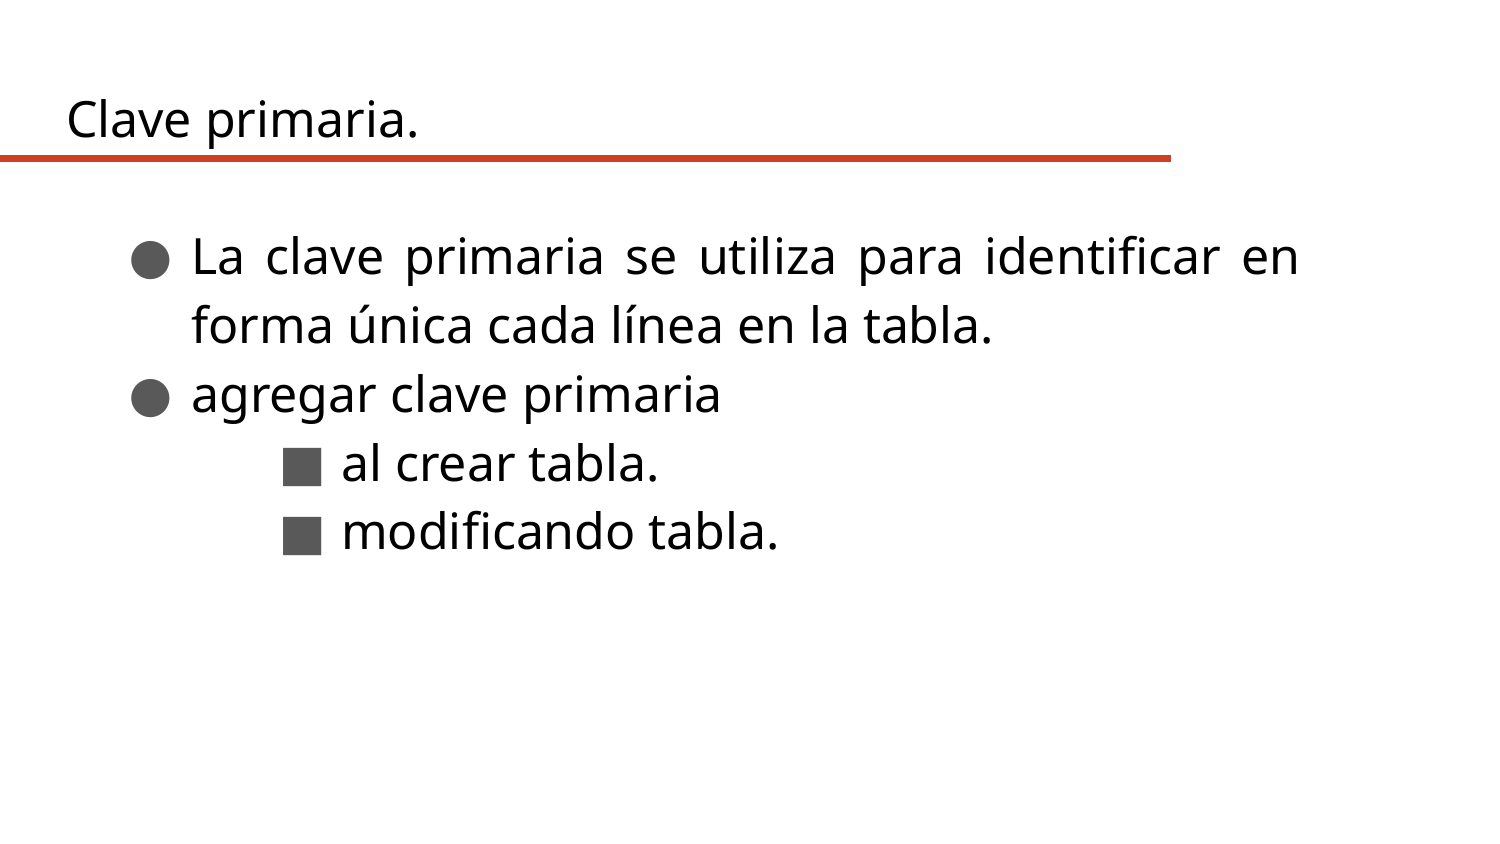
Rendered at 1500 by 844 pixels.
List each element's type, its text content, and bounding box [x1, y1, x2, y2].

text_box Clave primaria. [51, 72, 1449, 167]
text_box La clave primaria se utiliza para identificar en forma única cada línea en la tabla. agregar clave primaria al crear tabla. modificando tabla. [101, 200, 1316, 767]
